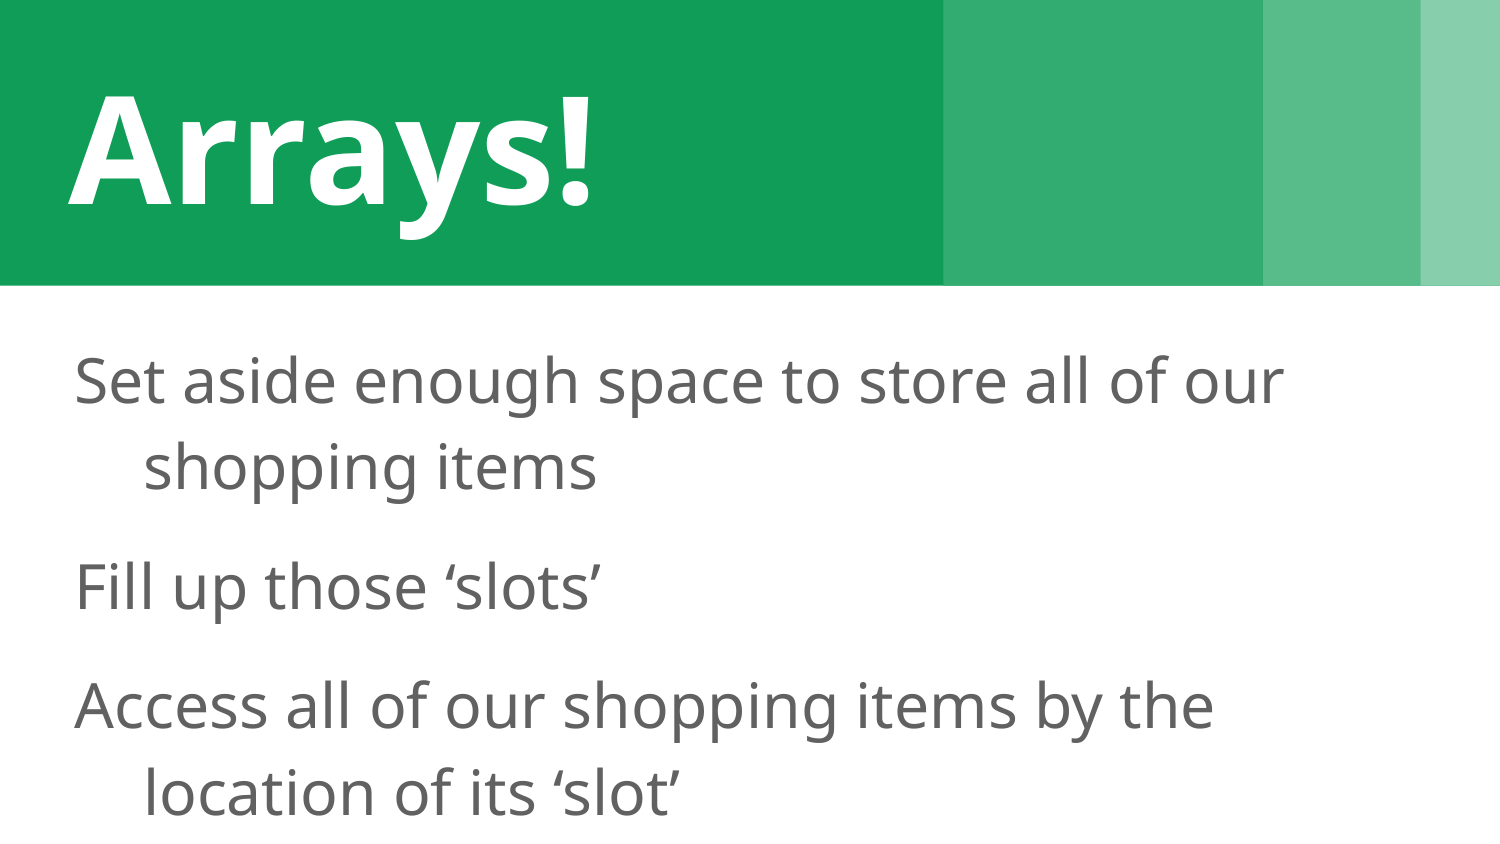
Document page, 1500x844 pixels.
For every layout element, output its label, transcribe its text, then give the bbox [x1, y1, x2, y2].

title Arrays! [53, 24, 914, 250]
list Set aside enough space to store all of our shopping items Fill up those ‘slots’ Access all of our shopping items by the location of its ‘slot’ [53, 315, 1447, 815]
